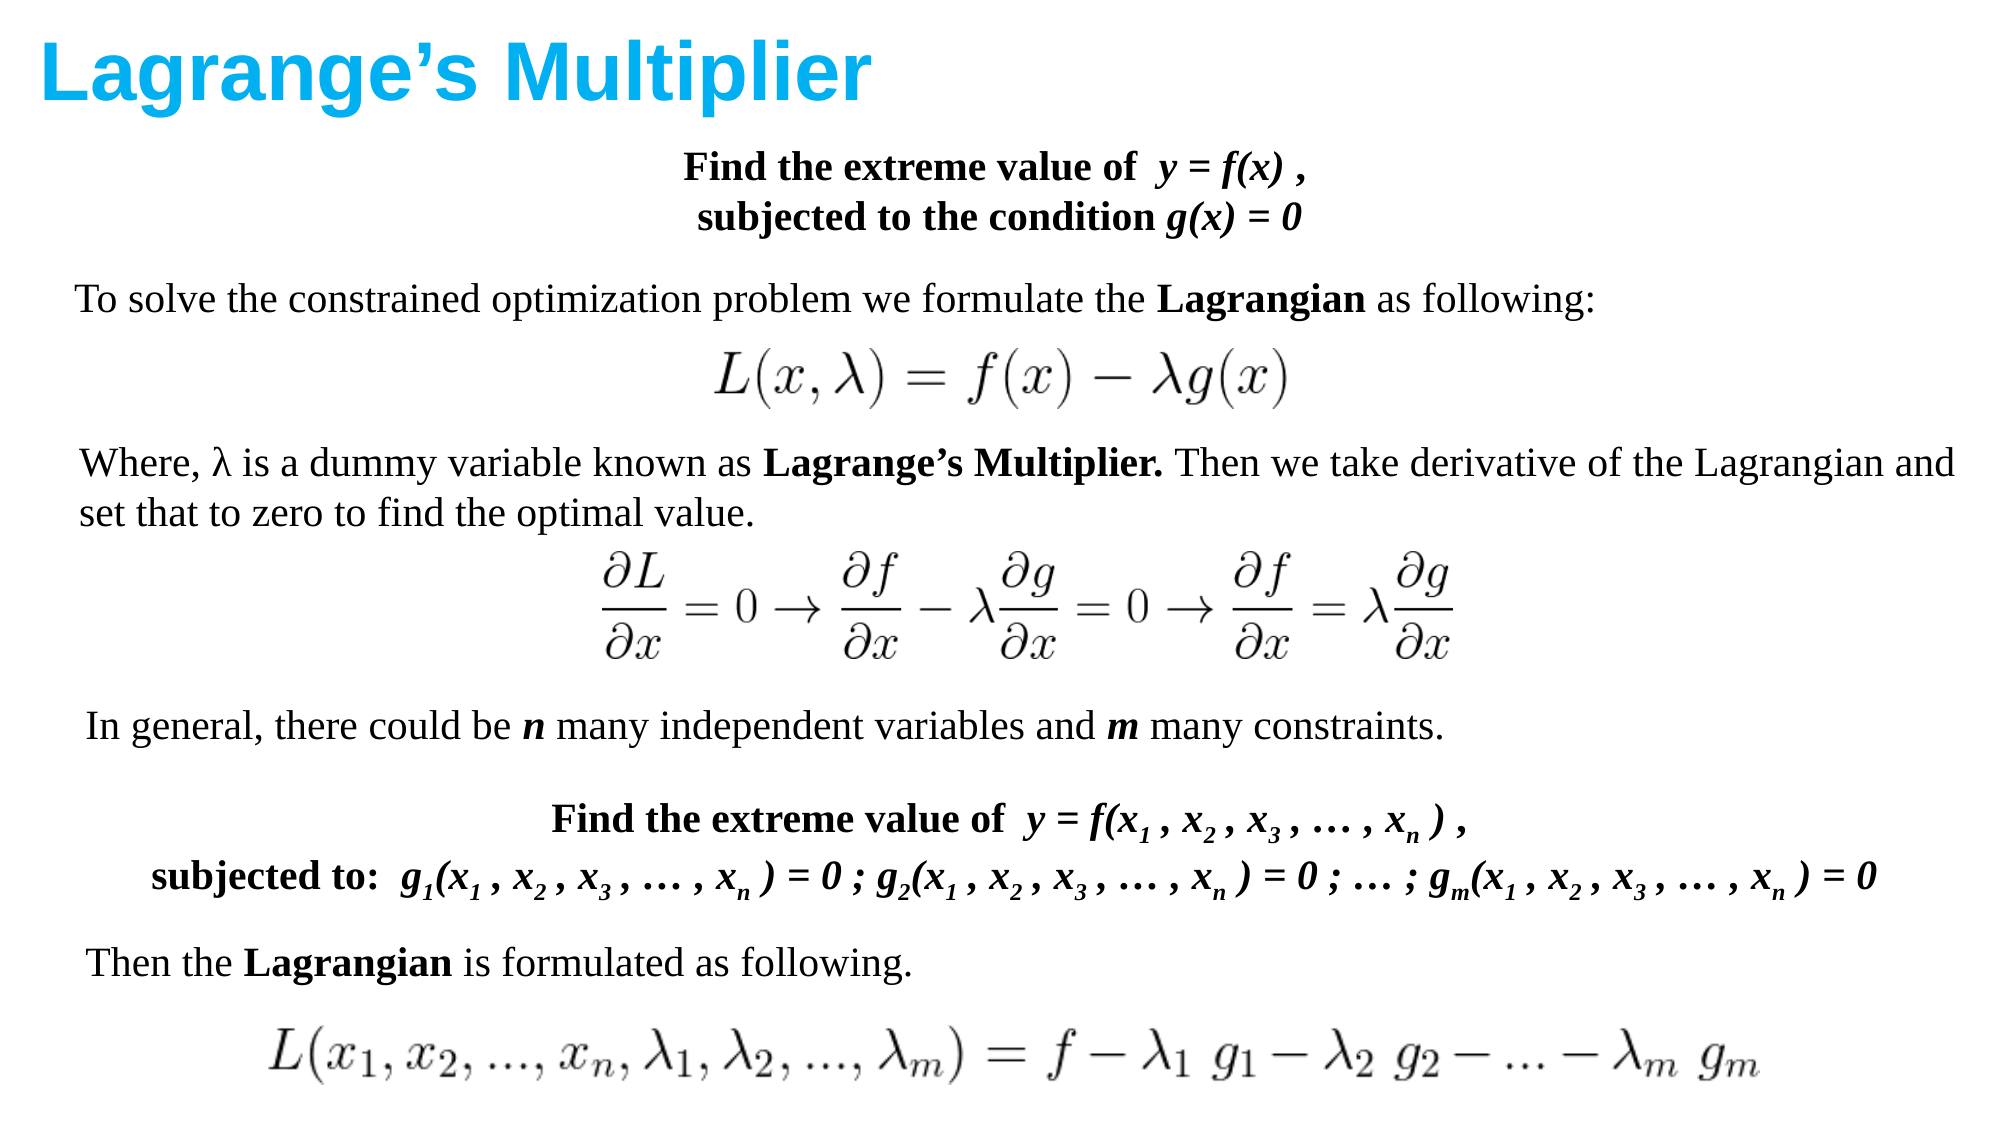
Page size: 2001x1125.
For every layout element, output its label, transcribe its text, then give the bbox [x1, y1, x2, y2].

text_box Lagrange’s Multiplier [24, 9, 1572, 125]
text_box Find the extreme value of y = f(x1 , x2 , x3 , … , xn ) , subjected to: g1(x1 , x2 , x3 , … , xn ) = 0 ; g2(x1 , x2 , x3 , … , xn ) = 0 ; … ; gm(x1 , x2 , x3 , … , xn ) = 0 [78, 775, 1951, 920]
picture [713, 348, 1287, 410]
picture [601, 550, 1453, 659]
text_box To solve the constrained optimization problem we formulate the Lagrangian as following: [59, 255, 1902, 336]
text_box Where, λ is a dummy variable known as Lagrange’s Multiplier. Then we take derivative of the Lagrangian and set that to zero to find the optimal value. [64, 419, 1991, 550]
picture [268, 1024, 1761, 1086]
text_box In general, there could be n many independent variables and m many constraints. [70, 682, 1891, 763]
text_box Find the extreme value of y = f(x) , subjected to the condition g(x) = 0 [643, 124, 1357, 254]
text_box Then the Lagrangian is formulated as following. [70, 919, 1891, 1000]
